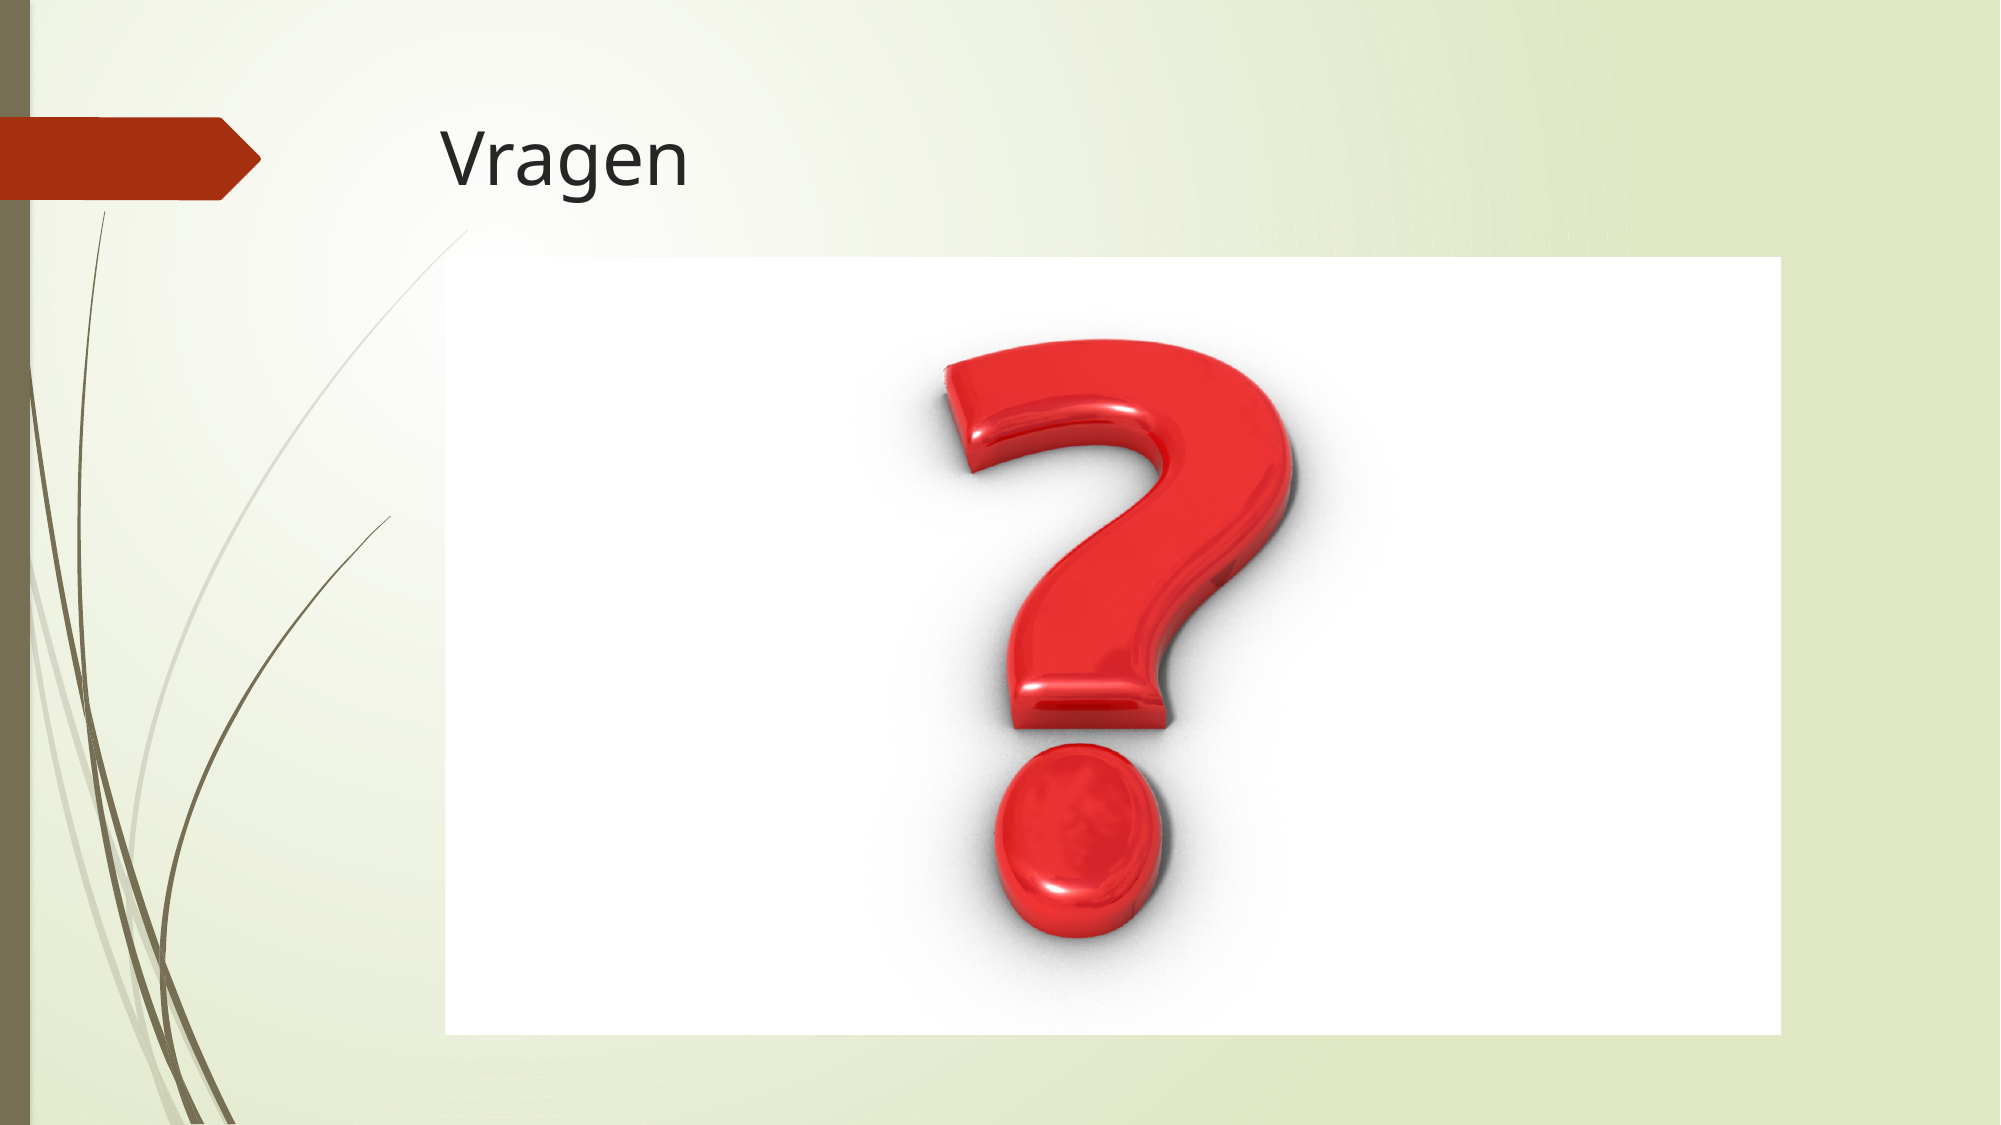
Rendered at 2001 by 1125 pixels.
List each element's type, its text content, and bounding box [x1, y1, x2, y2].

title Vragen [425, 102, 1888, 313]
picture [445, 256, 1782, 1036]
